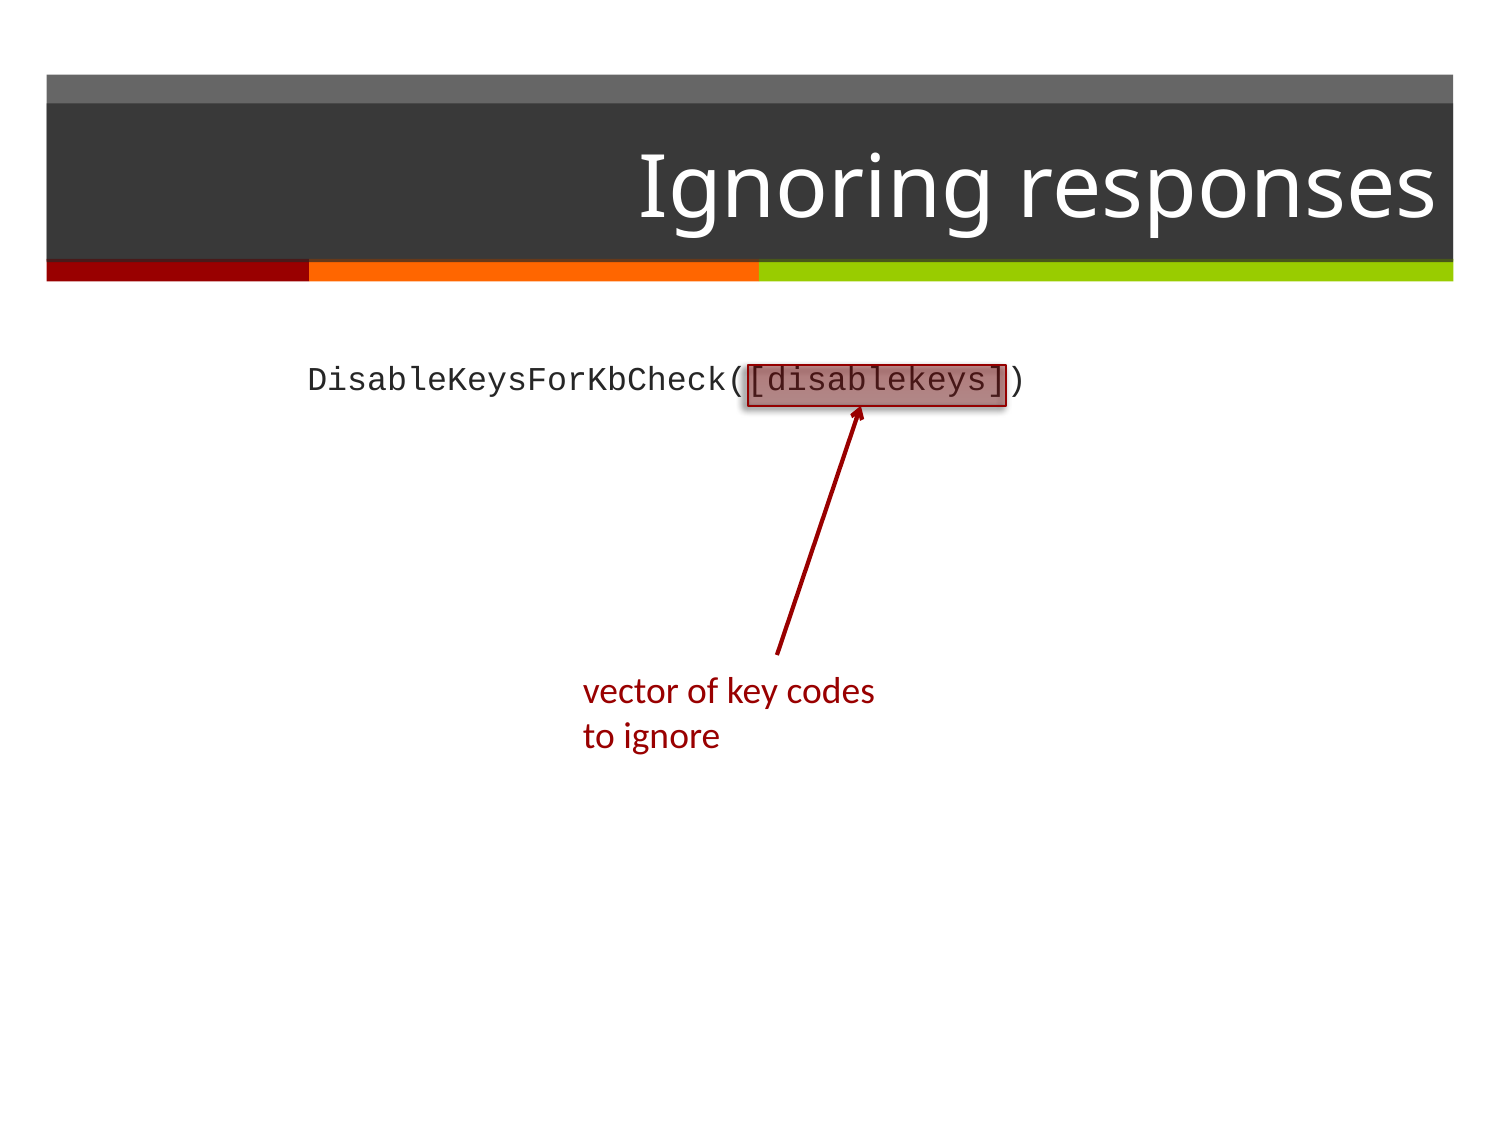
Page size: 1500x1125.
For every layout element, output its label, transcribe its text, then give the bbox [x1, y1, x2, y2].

list DisableKeysForKbCheck([disablekeys]) [292, 350, 1085, 432]
text_box [747, 364, 1007, 407]
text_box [776, 405, 862, 656]
text_box vector of key codes to ignore [568, 659, 899, 764]
title Ignoring responses [46, 103, 1454, 263]
